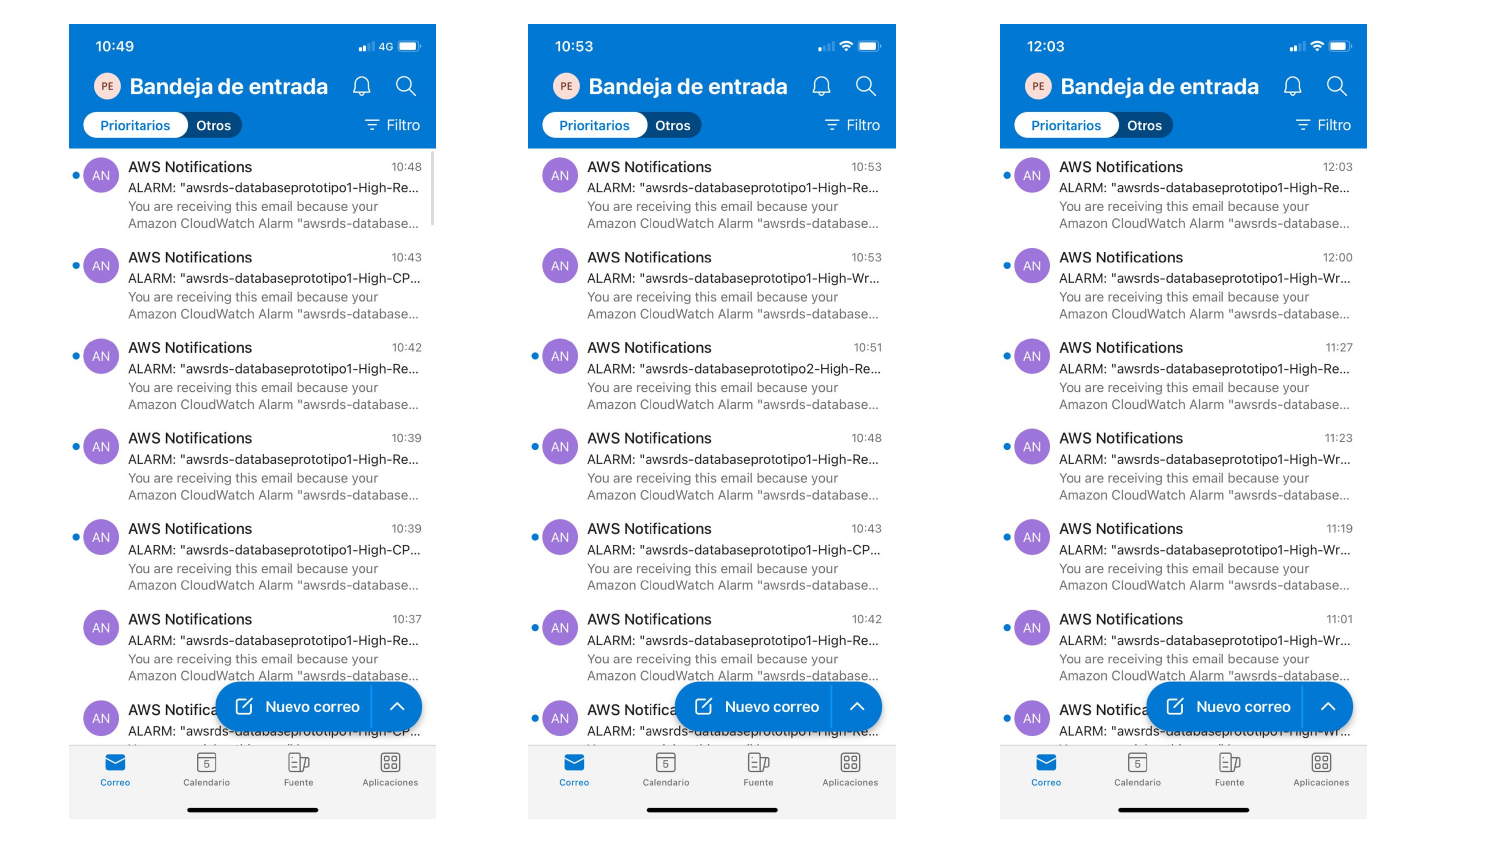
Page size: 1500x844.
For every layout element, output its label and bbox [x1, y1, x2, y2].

picture [528, 24, 896, 819]
picture [1000, 24, 1368, 819]
picture [69, 24, 437, 819]
